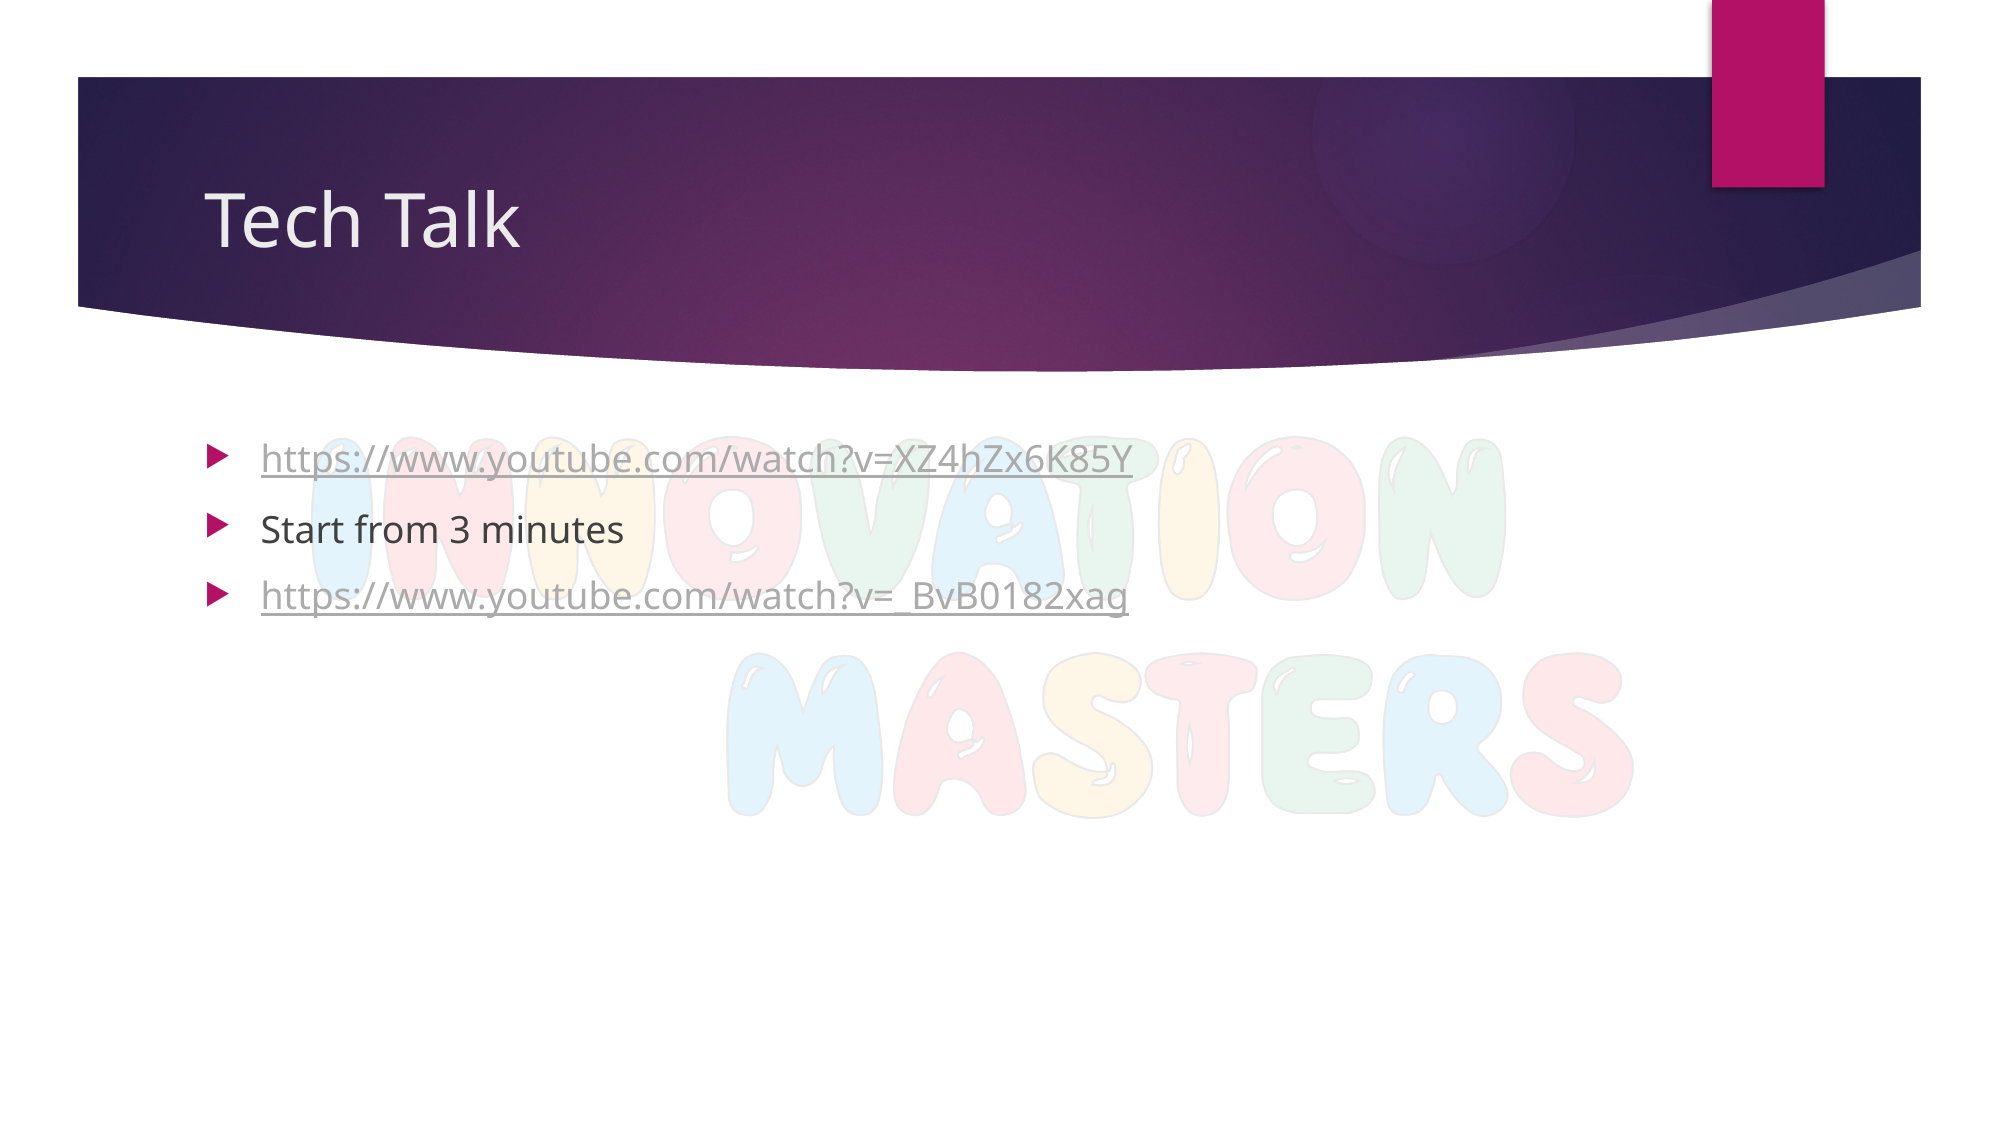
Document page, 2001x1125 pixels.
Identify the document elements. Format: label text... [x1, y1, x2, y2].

list https://www.youtube.com/watch?v=XZ4hZx6K85Y Start from 3 minutes https://www.youtube.com/watch?v=_BvB0182xag [189, 427, 1638, 988]
title Tech Talk [189, 159, 1627, 276]
